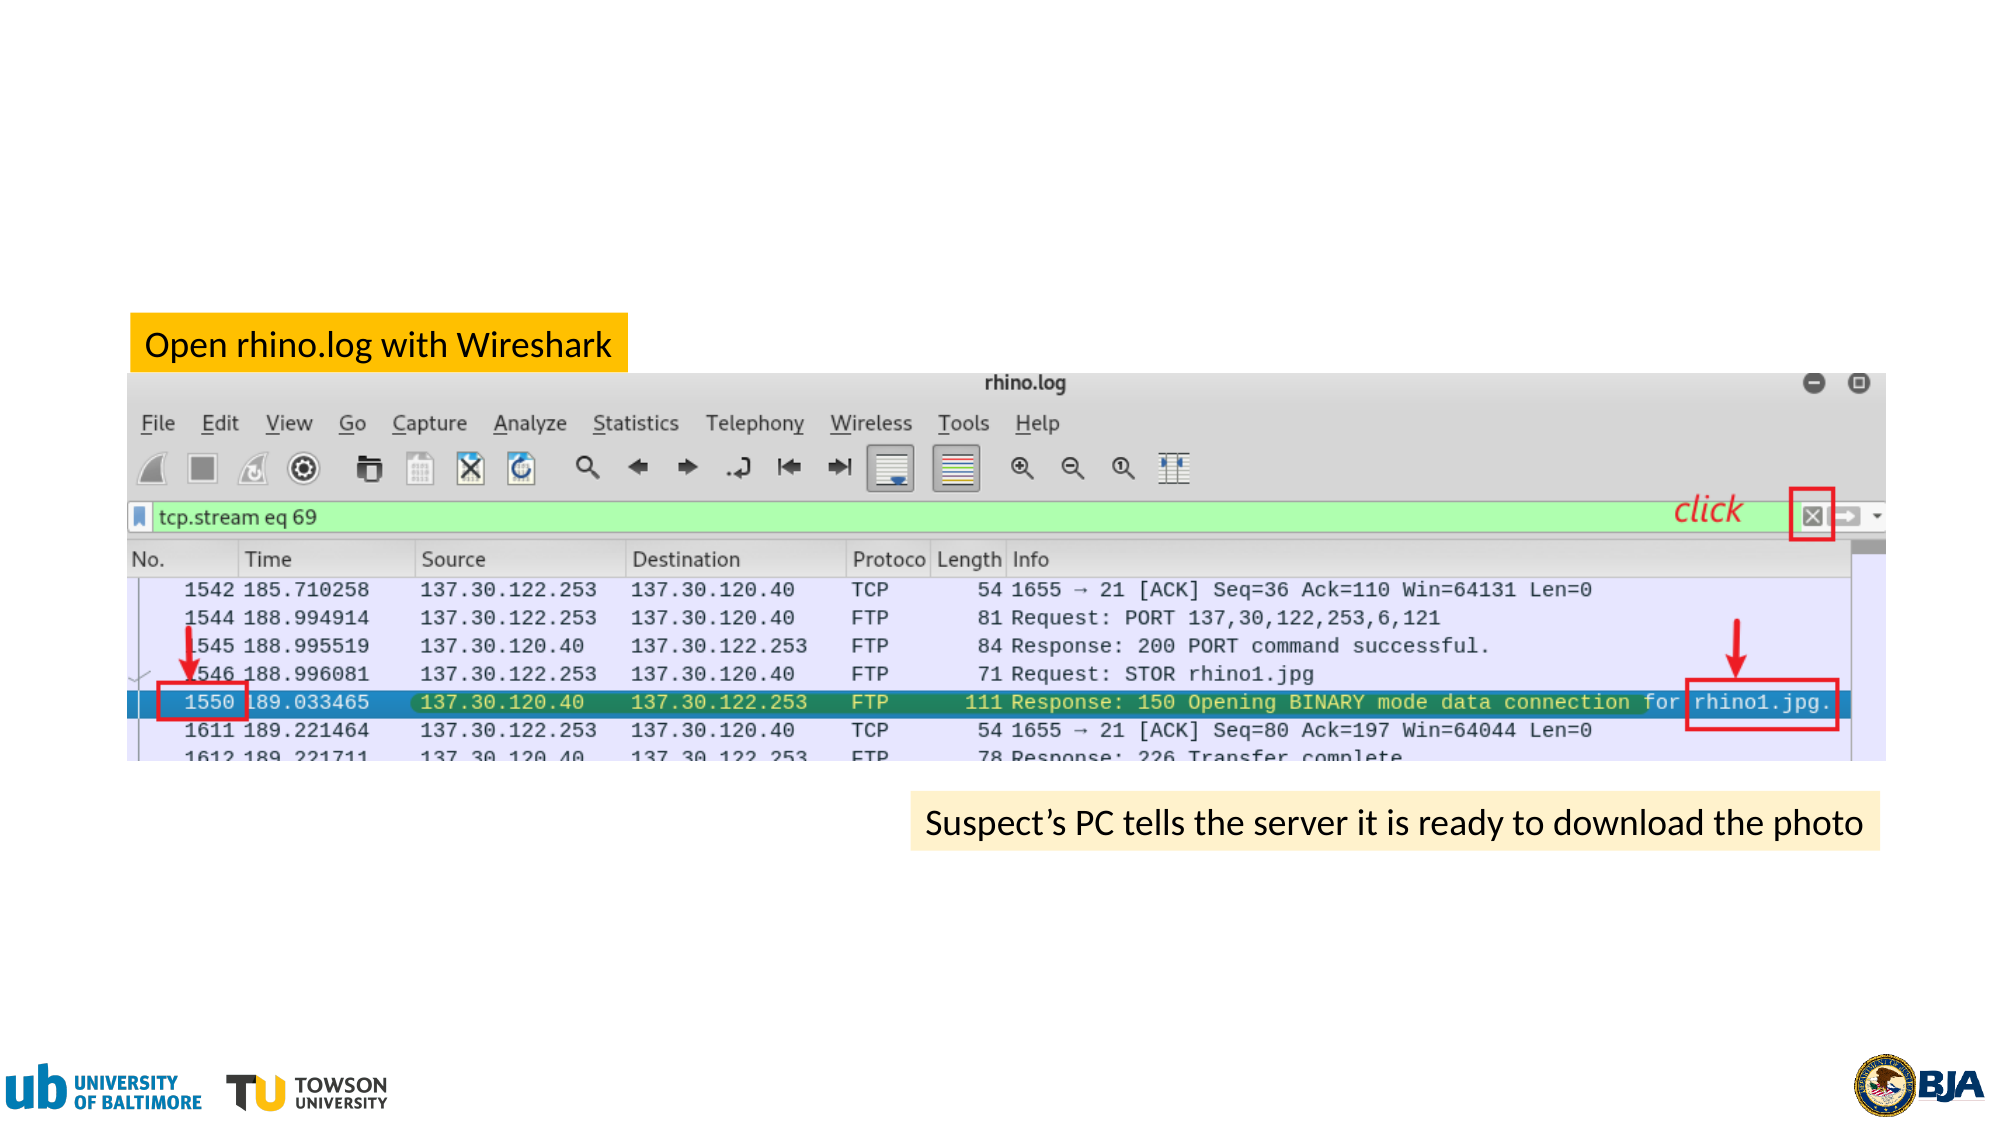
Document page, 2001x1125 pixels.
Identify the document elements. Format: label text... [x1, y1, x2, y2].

picture [0, 1031, 407, 1125]
text_box Open rhino.log with Wireshark [130, 312, 628, 373]
text_box Suspect’s PC tells the server it is ready to download the photo [910, 790, 1881, 851]
picture [1854, 1054, 1986, 1117]
picture [127, 373, 1886, 761]
